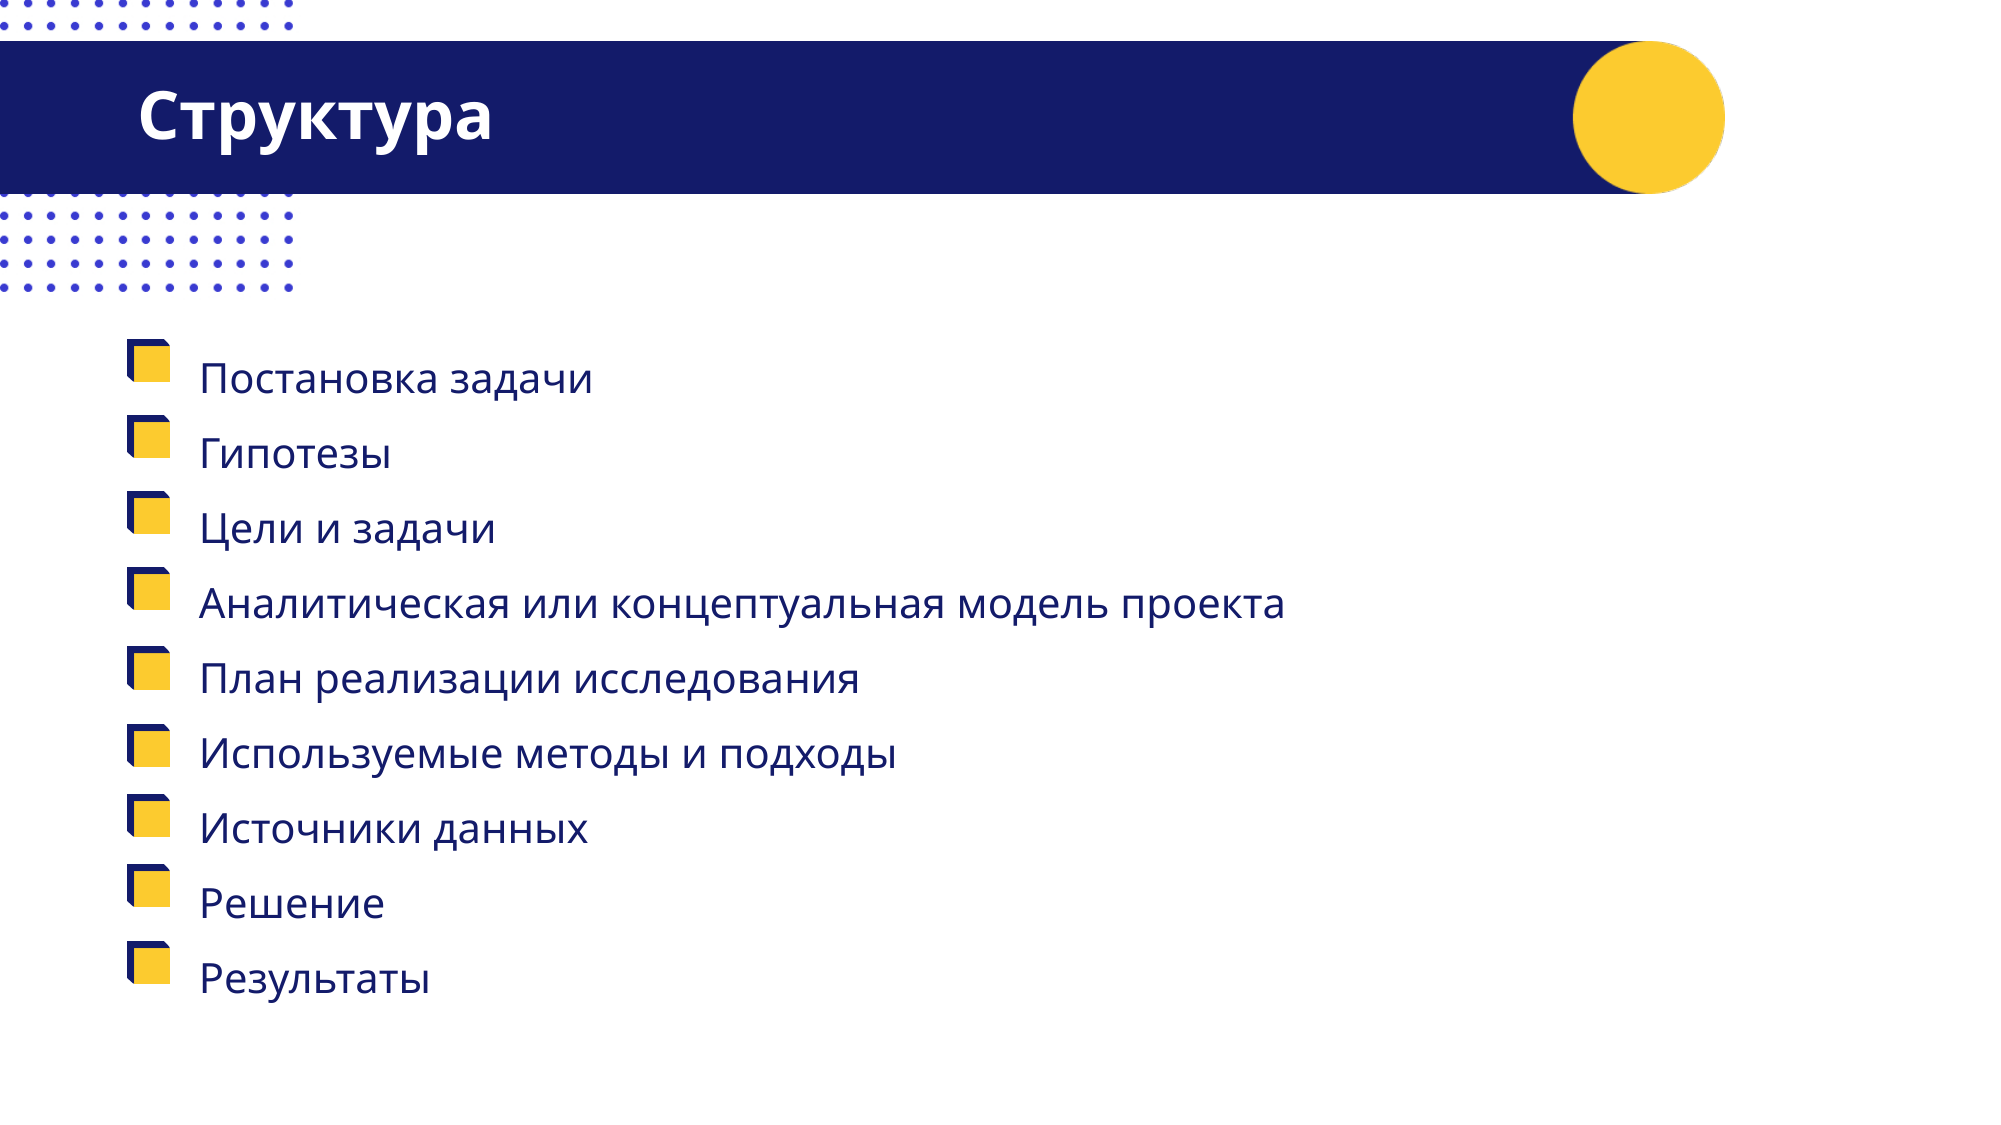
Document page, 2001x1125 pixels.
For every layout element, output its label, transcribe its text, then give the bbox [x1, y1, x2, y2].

text_box Постановка задачи Гипотезы Цели и задачи Аналитическая или концептуальная модель проекта План реализации исследования Используемые методы и подходы Источники данных Решение Результаты [184, 319, 1328, 1010]
picture [0, 0, 2001, 1125]
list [0, 41, 1726, 195]
